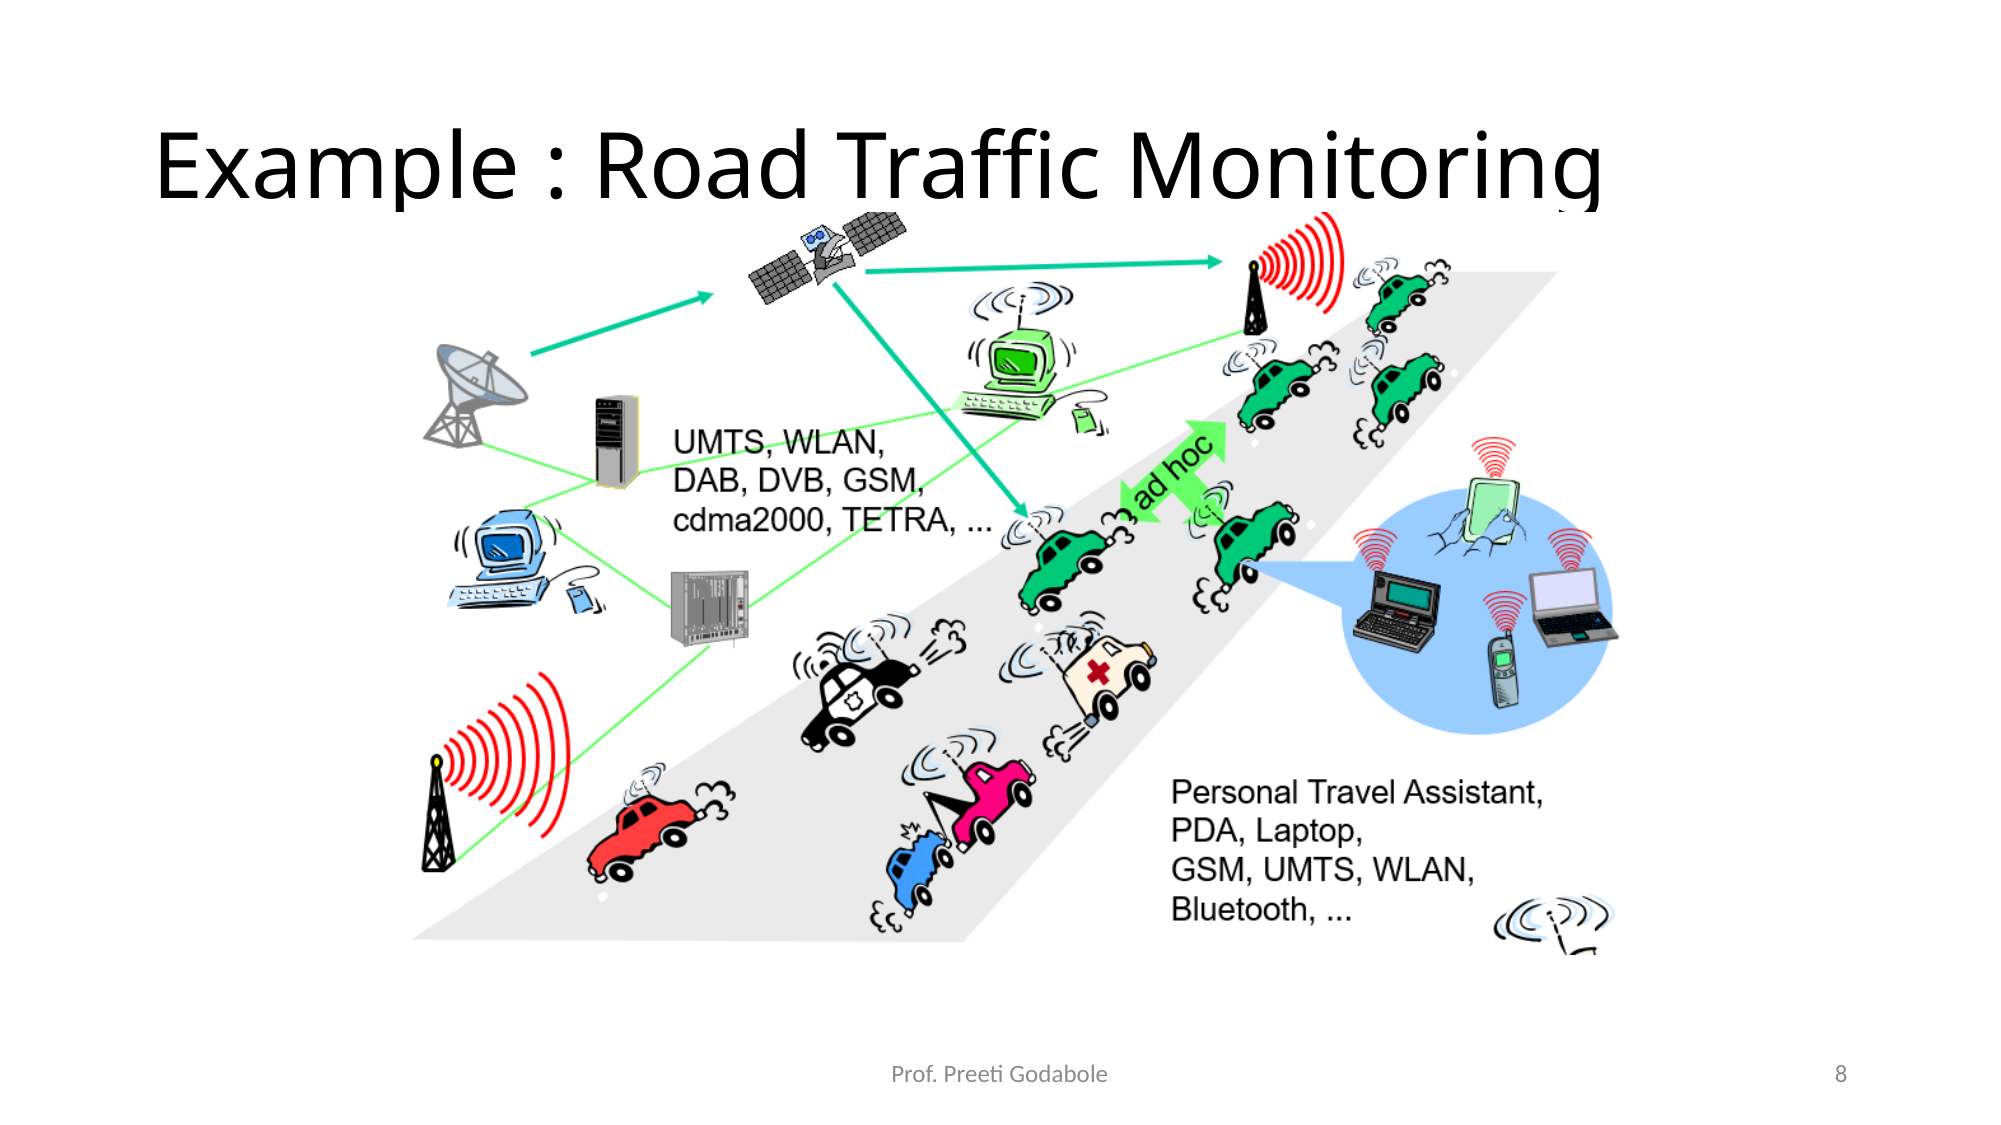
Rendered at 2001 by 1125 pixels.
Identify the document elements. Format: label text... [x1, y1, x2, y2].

footer Prof. Preeti Godabole [662, 1042, 1338, 1103]
slide_number 8 [1412, 1042, 1863, 1103]
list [377, 212, 1623, 955]
title Example : Road Traffic Monitoring [137, 59, 1863, 278]
